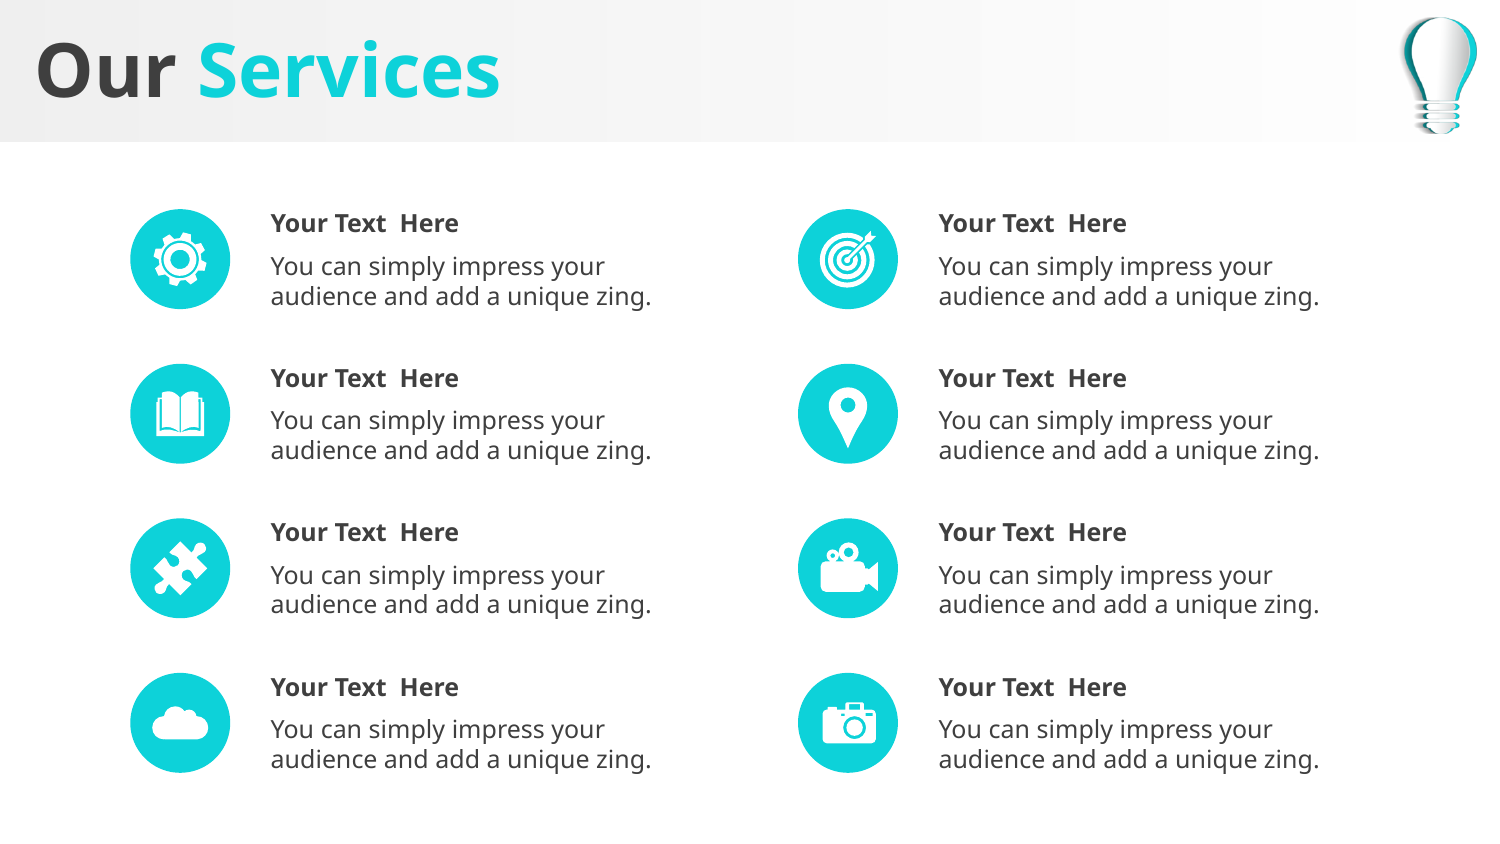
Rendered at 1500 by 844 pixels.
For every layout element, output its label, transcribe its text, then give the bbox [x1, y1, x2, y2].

text_box [130, 672, 231, 773]
text_box [130, 363, 231, 464]
text_box [828, 387, 868, 449]
text_box [130, 209, 231, 310]
text_box [153, 232, 207, 287]
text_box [923, 508, 1389, 628]
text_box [255, 508, 721, 628]
text_box [130, 518, 231, 619]
text_box [819, 230, 877, 288]
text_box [255, 199, 721, 319]
title Our Services [0, 4, 1500, 132]
text_box [798, 672, 898, 773]
text_box [798, 518, 898, 619]
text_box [255, 663, 721, 783]
text_box [156, 391, 205, 437]
text_box [822, 702, 876, 744]
text_box [798, 209, 898, 310]
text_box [923, 354, 1389, 474]
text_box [923, 199, 1389, 319]
text_box [153, 541, 208, 596]
text_box [820, 542, 878, 592]
text_box [798, 363, 898, 464]
text_box [152, 706, 209, 740]
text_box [923, 663, 1389, 783]
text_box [255, 354, 721, 474]
